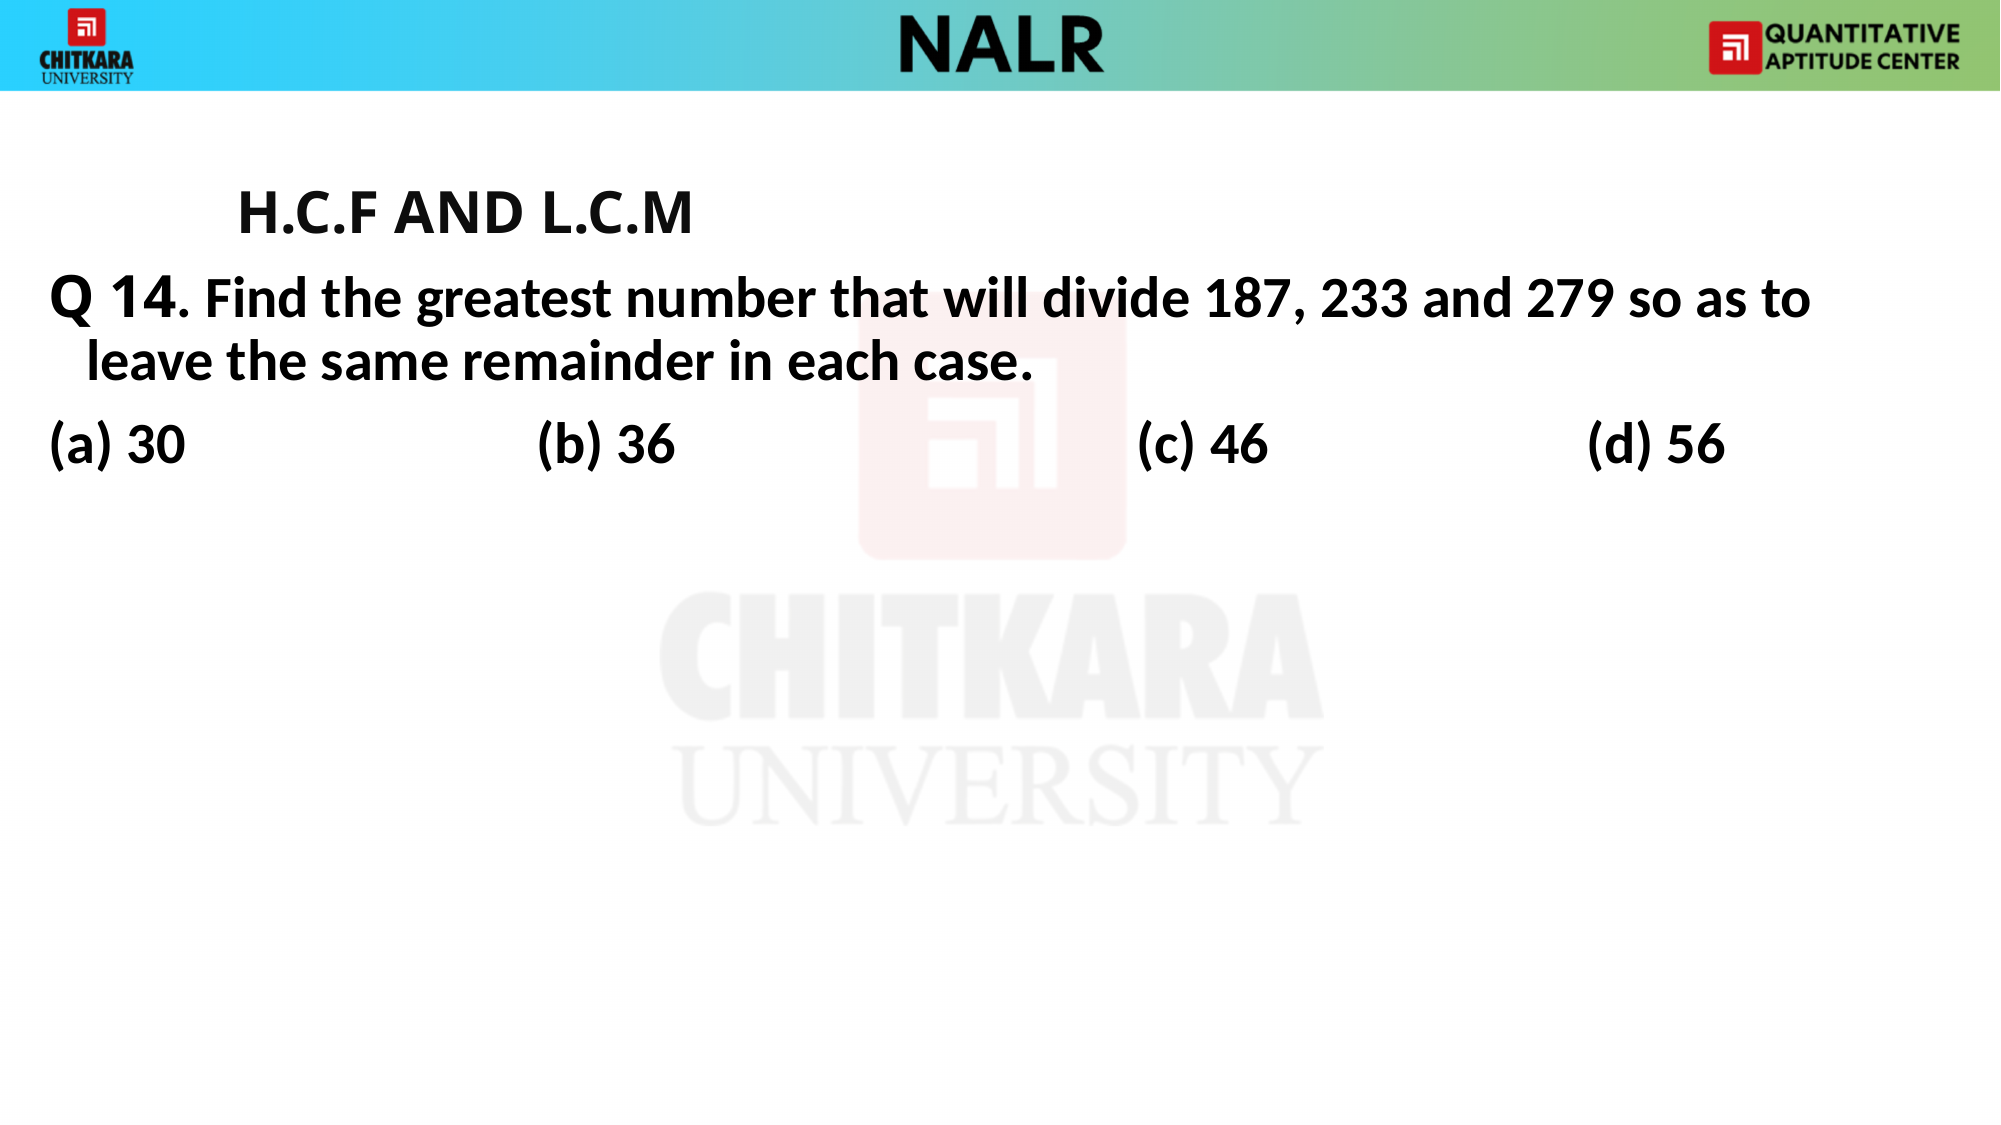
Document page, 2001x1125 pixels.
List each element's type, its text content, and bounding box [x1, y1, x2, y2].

title [41, 31, 1959, 142]
list H.C.F AND L.C.M Q 14. Find the greatest number that will divide 187, 233 and 279 so as to leave the same remainder in each case. (a) 30 (b) 36 (c) 46 (d) 56 [33, 175, 1959, 1053]
picture [0, 0, 2000, 1125]
